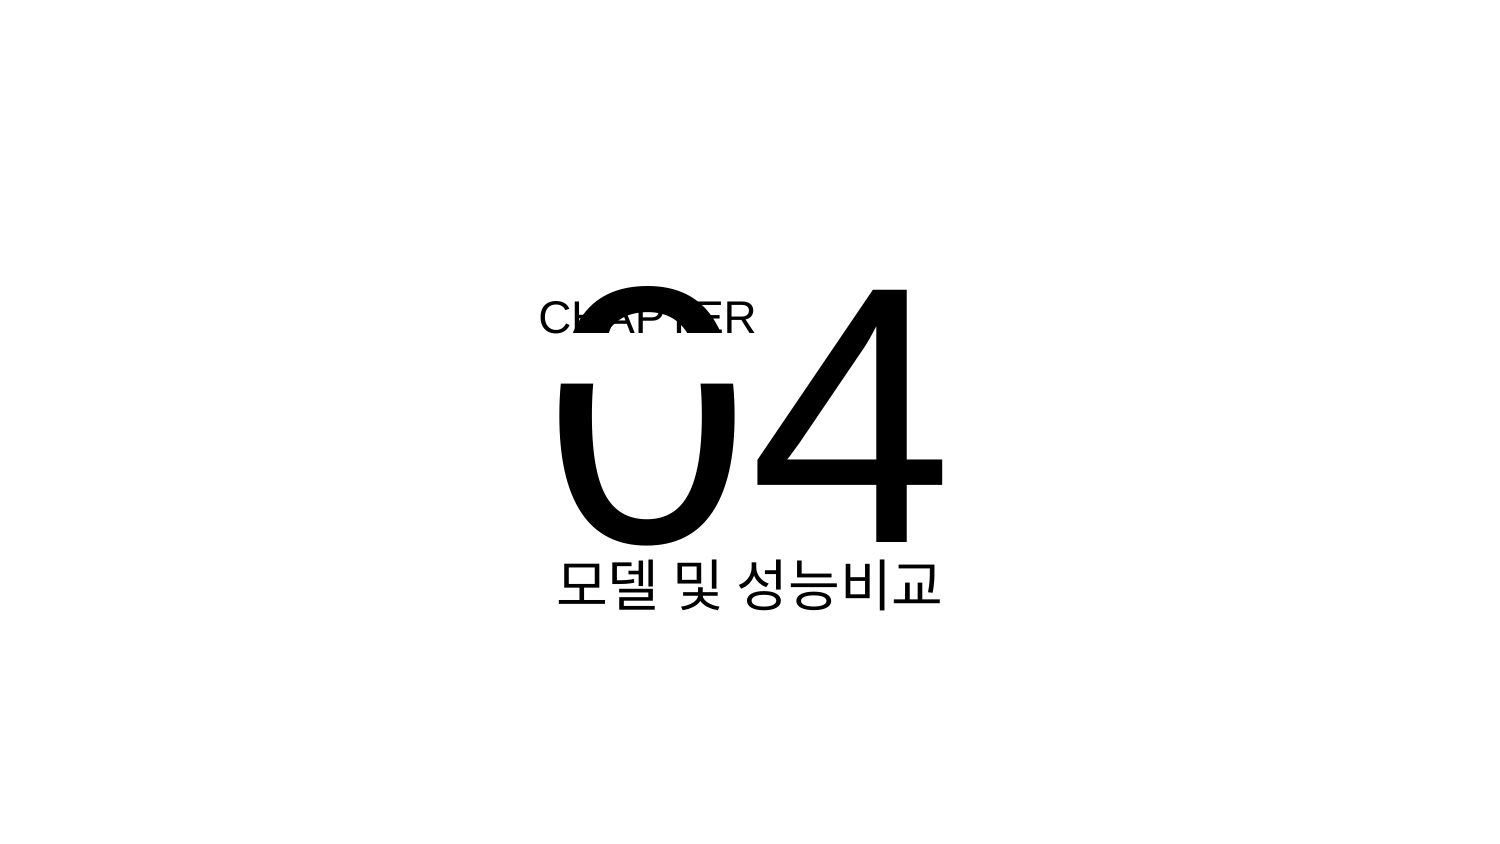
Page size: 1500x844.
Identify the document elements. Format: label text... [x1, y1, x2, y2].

text_box 모델 및 성능비교 [362, 545, 1138, 622]
text_box 04 [138, 172, 1362, 621]
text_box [478, 279, 817, 384]
